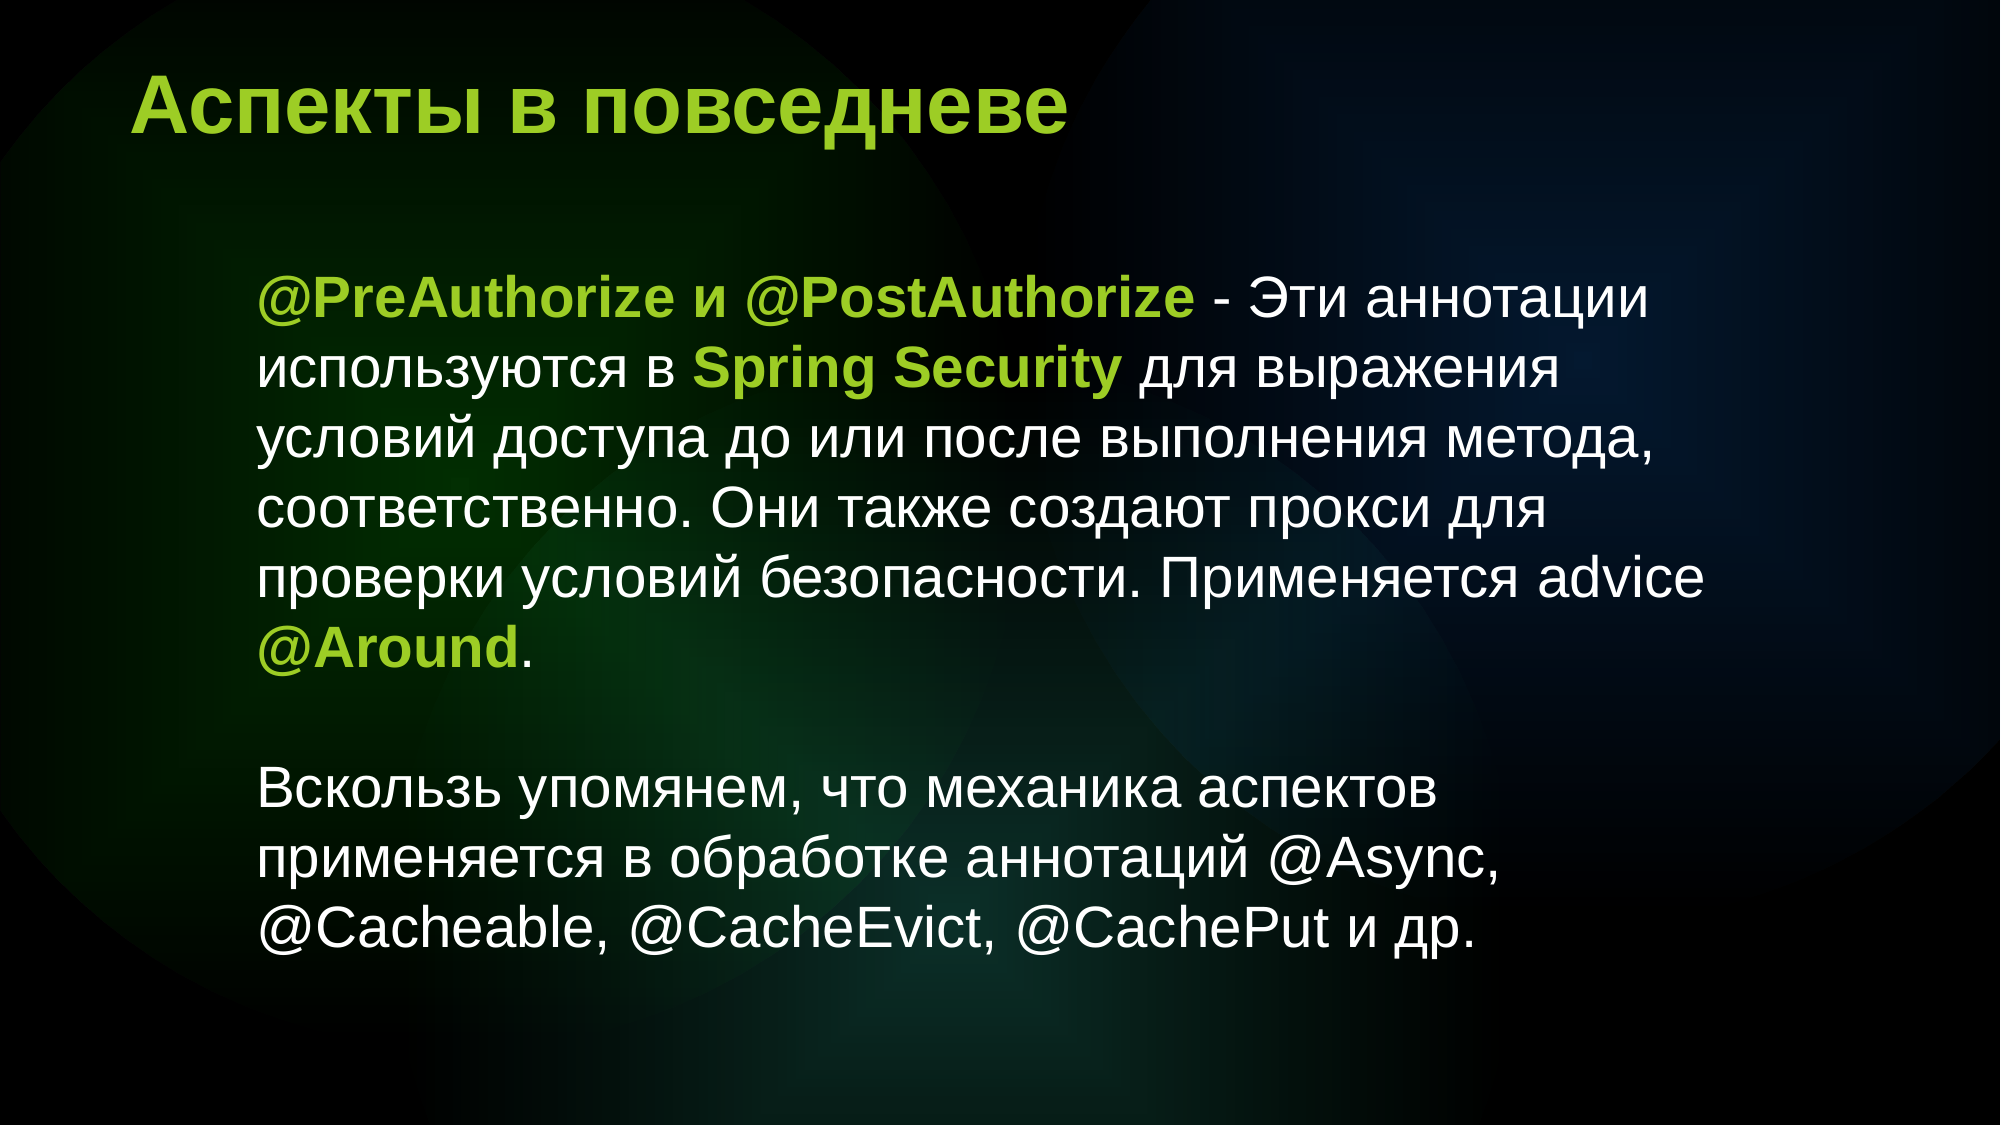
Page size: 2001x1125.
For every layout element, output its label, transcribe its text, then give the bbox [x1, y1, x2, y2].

text_box @PreAuthorize и @PostAuthorize - Эти аннотации используются в Spring Security для выражения условий доступа до или после выполнения метода, соответственно. Они также создают прокси для проверки условий безопасности. Применяется advice @Around. Вскользь упомянем, что механика аспектов применяется в обработке аннотаций @Async, @Cacheable, @CacheEvict, @CachePut и др. [252, 255, 1782, 964]
text_box Аспекты в повседневе [124, 73, 1209, 153]
